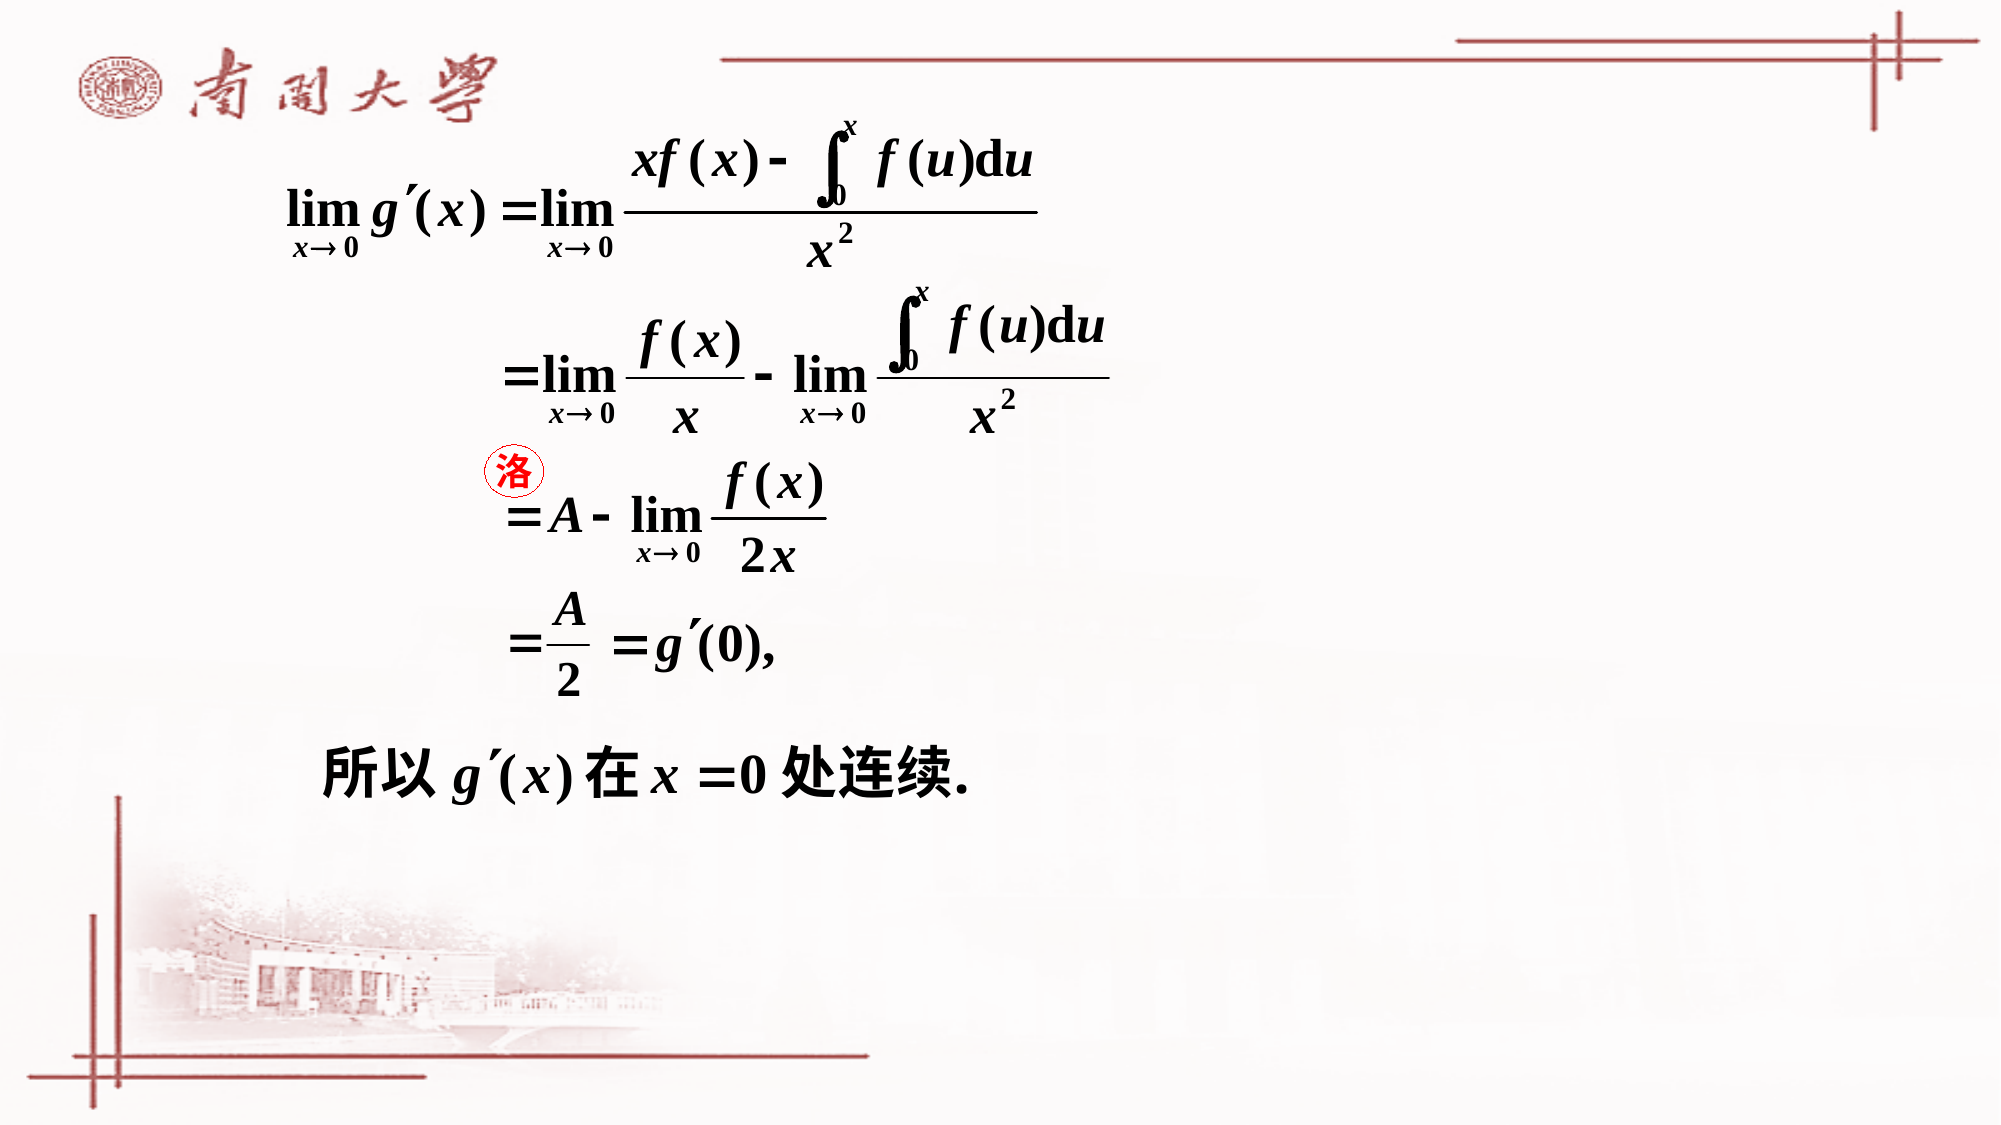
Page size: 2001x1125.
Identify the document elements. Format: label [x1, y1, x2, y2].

text_box [600, 611, 785, 684]
text_box [495, 445, 839, 585]
text_box [479, 440, 549, 502]
text_box [279, 101, 1048, 281]
text_box [497, 574, 599, 709]
text_box [491, 266, 1122, 446]
text_box [314, 737, 977, 818]
